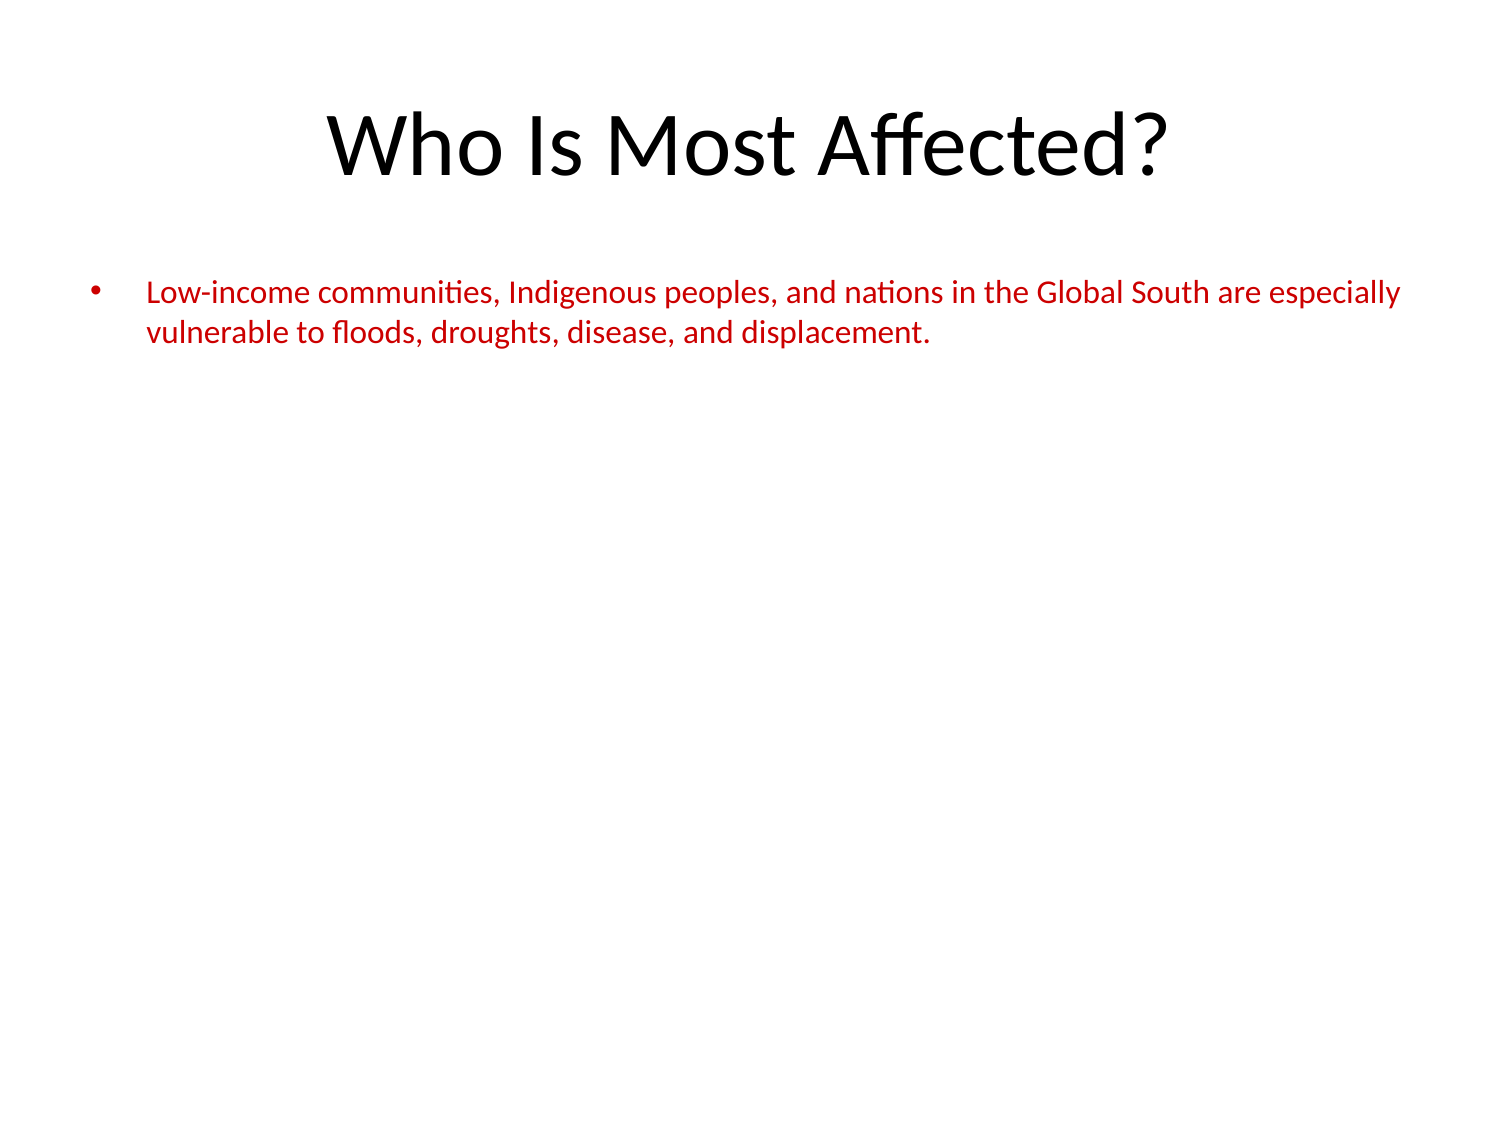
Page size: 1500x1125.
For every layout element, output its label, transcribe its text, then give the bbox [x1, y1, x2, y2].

list Low-income communities, Indigenous peoples, and nations in the Global South are especially vulnerable to floods, droughts, disease, and displacement. [75, 262, 1425, 1005]
title Who Is Most Affected? [75, 45, 1425, 233]
